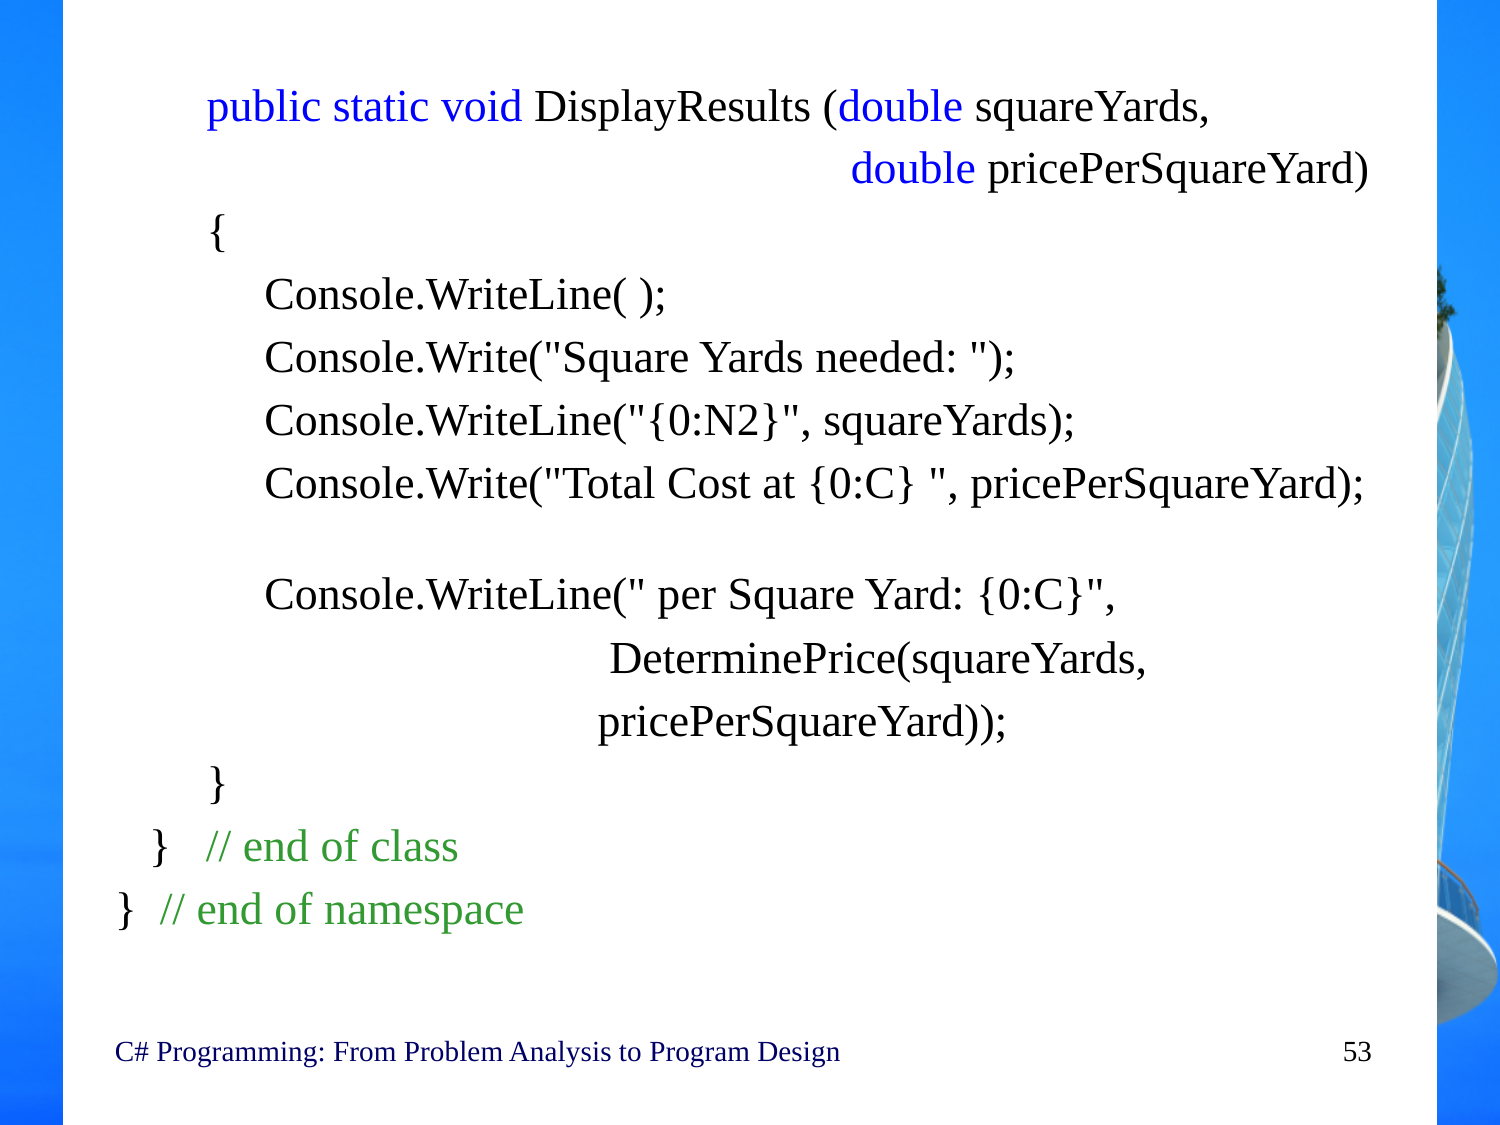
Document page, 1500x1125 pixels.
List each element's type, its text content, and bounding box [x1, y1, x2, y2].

text_box public static void DisplayResults (double squareYards, double pricePerSquareYard) { Console.WriteLine( ); Console.Write("Square Yards needed: "); Console.WriteLine("{0:N2}", squareYards); Console.Write("Total Cost at {0:C} ", pricePerSquareYard); Console.WriteLine(" per Square Yard: {0:C}", DeterminePrice(squareYards, pricePerSquareYard)); } } // end of class } // end of namespace [99, 75, 1400, 1025]
footer C# Programming: From Problem Analysis to Program Design [99, 1025, 988, 1101]
picture [0, 0, 63, 1125]
slide_number 53 [1074, 1025, 1388, 1101]
picture [1437, 0, 1500, 1125]
